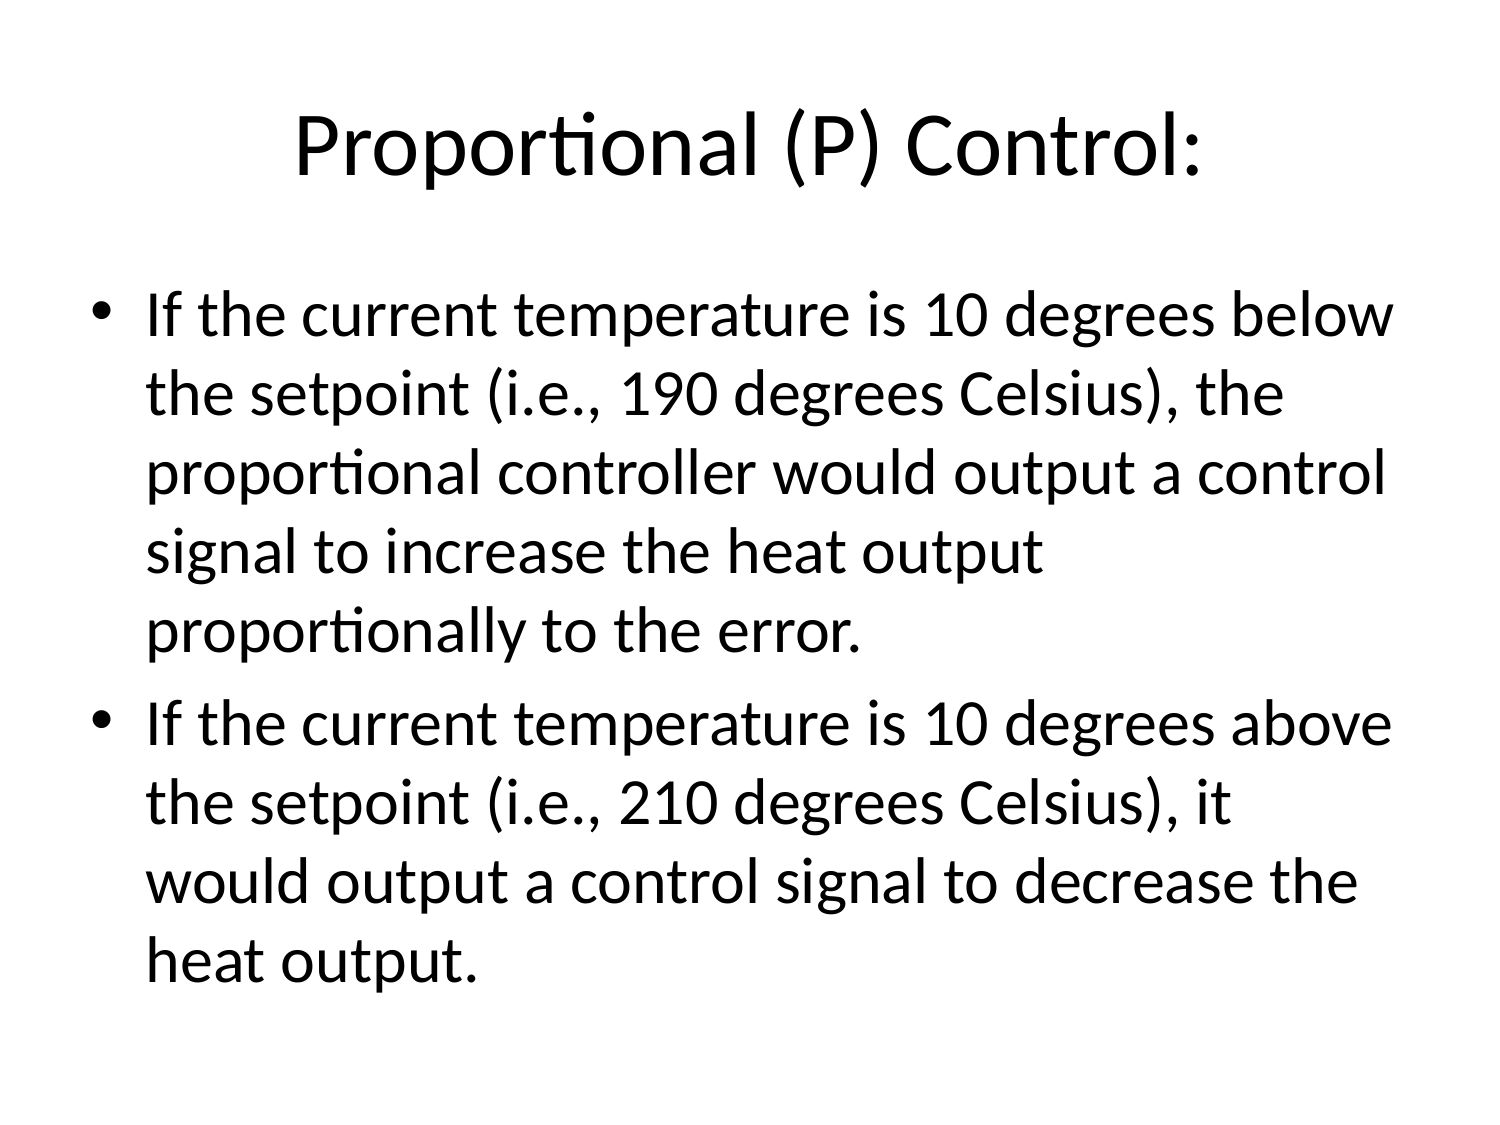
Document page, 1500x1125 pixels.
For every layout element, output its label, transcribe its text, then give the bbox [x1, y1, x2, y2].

title Proportional (P) Control: [75, 45, 1425, 233]
list If the current temperature is 10 degrees below the setpoint (i.e., 190 degrees Celsius), the proportional controller would output a control signal to increase the heat output proportionally to the error. If the current temperature is 10 degrees above the setpoint (i.e., 210 degrees Celsius), it would output a control signal to decrease the heat output. [75, 262, 1425, 1005]
